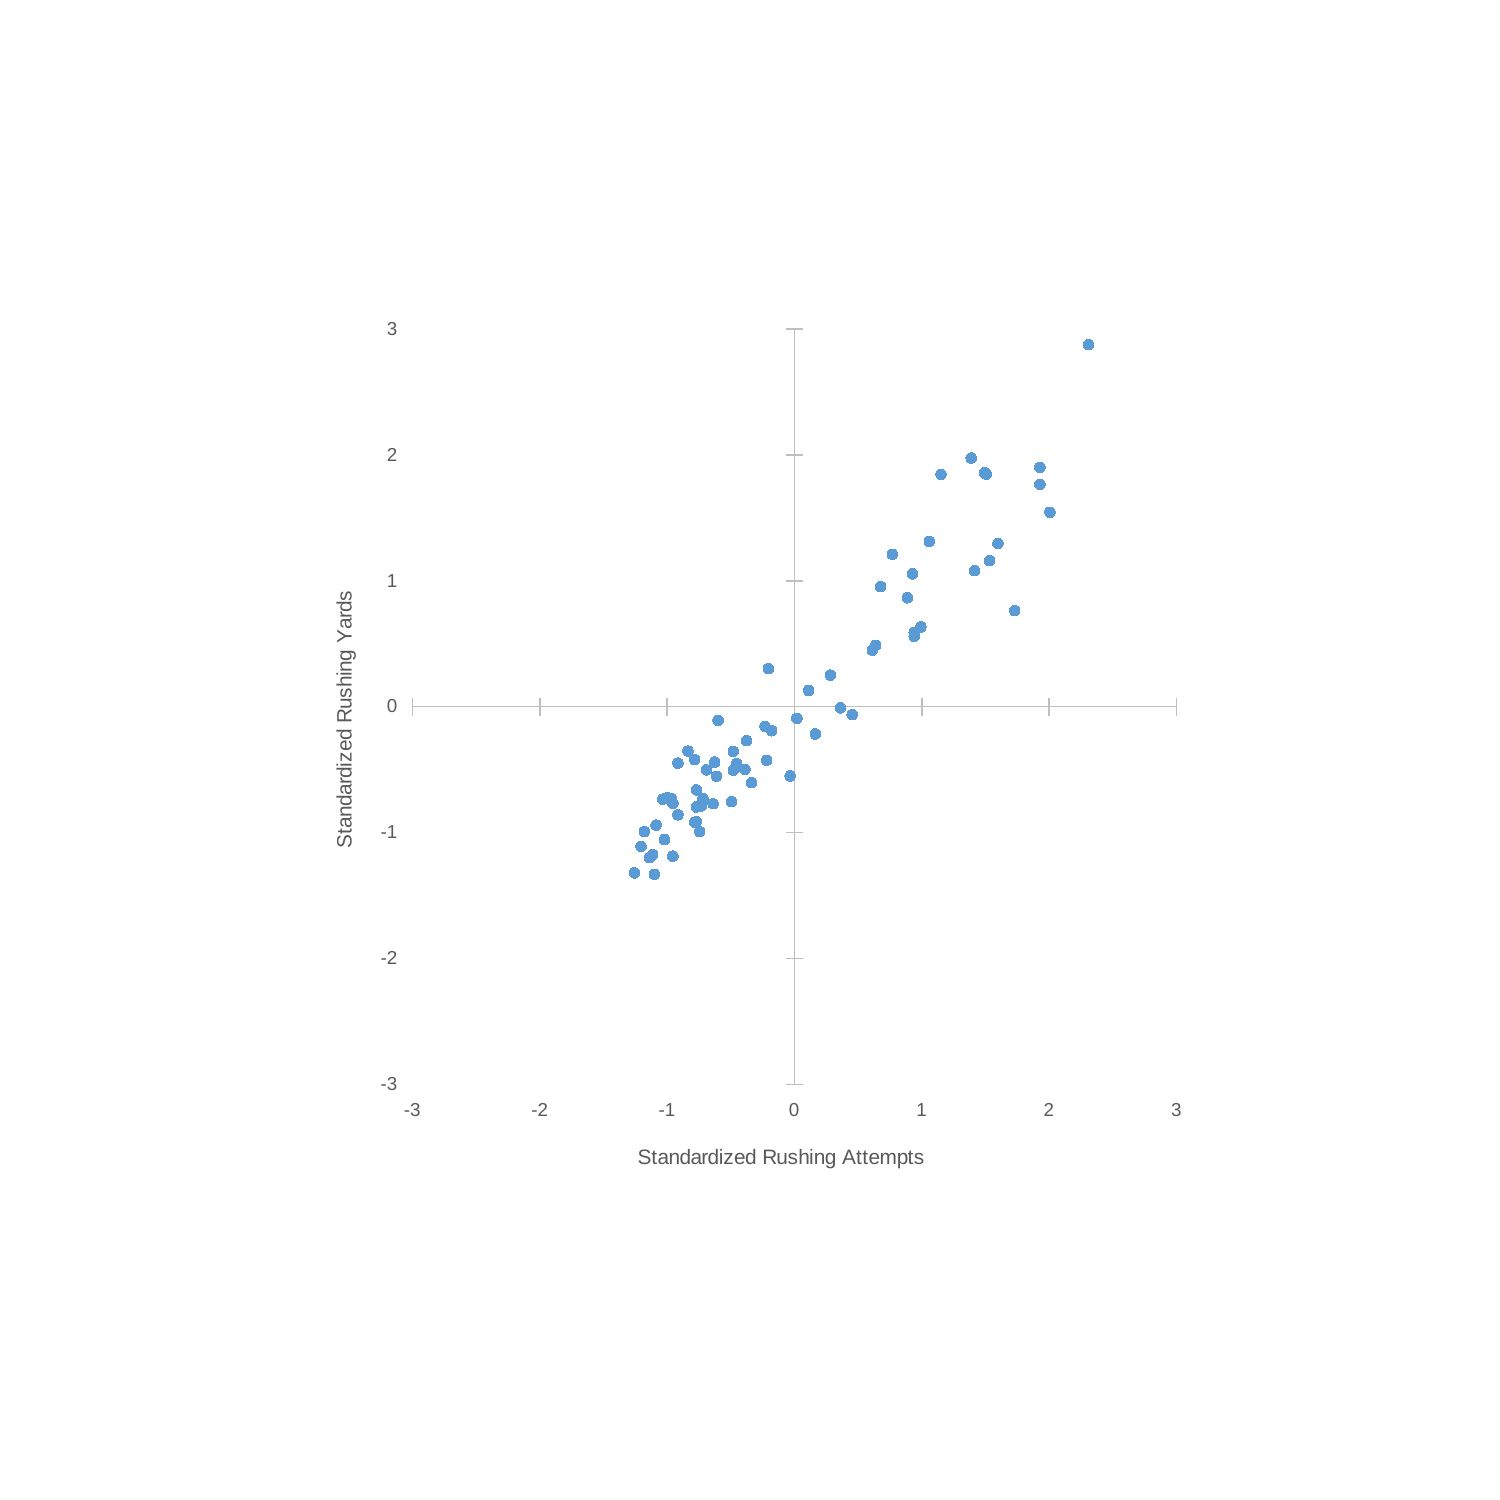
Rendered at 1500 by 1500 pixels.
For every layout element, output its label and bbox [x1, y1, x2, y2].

chart [299, 299, 1200, 1200]
